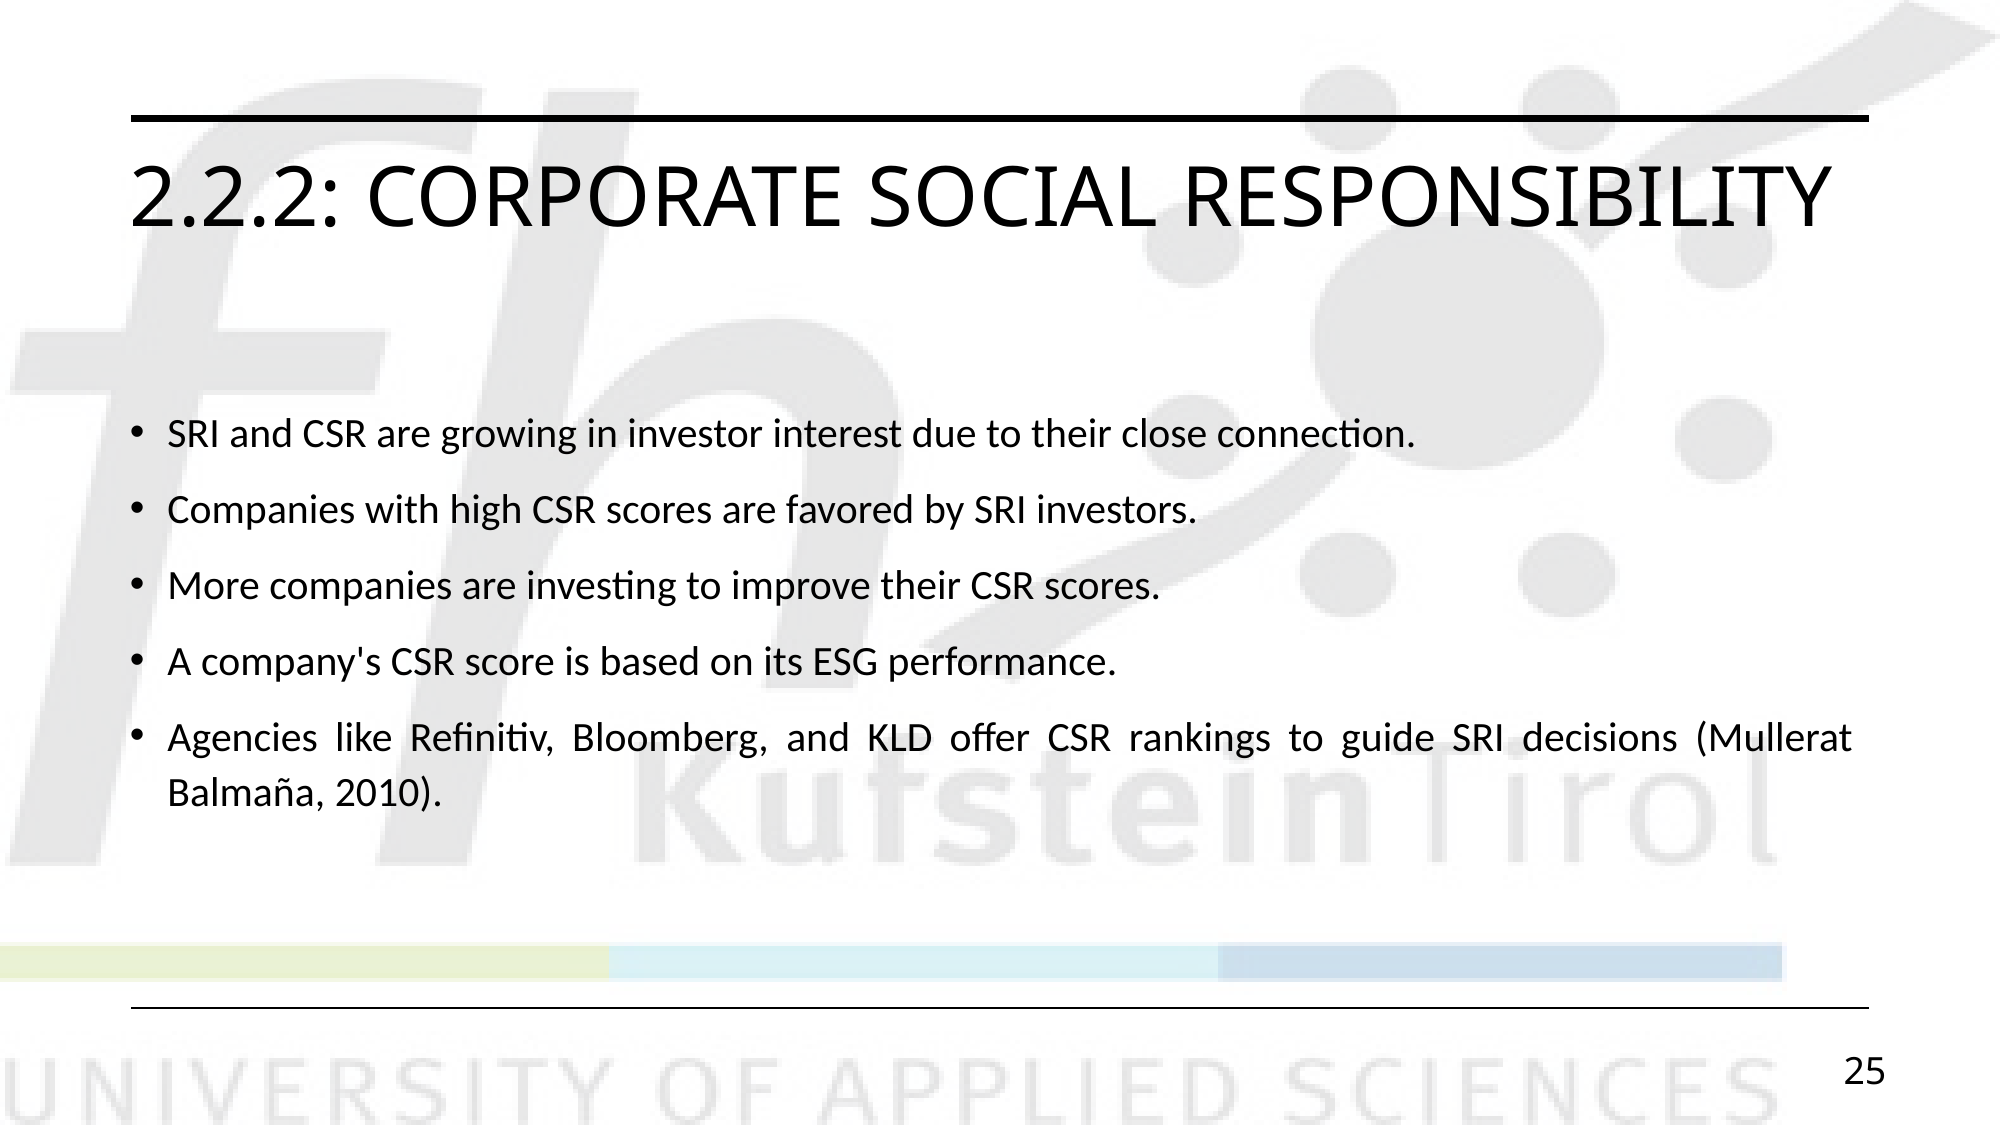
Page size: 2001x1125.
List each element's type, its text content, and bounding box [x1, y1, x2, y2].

slide_number 25 [1791, 1042, 1902, 1103]
list SRI and CSR are growing in investor interest due to their close connection. Companies with high CSR scores are favored by SRI investors. More companies are investing to improve their CSR scores. A company's CSR score is based on its ESG performance. Agencies like Refinitiv, Bloomberg, and KLD offer CSR rankings to guide SRI decisions (Mullerat Balmaña, 2010). [114, 393, 1869, 973]
title 2.2.2: Corporate Social Responsibility [114, 136, 1869, 275]
